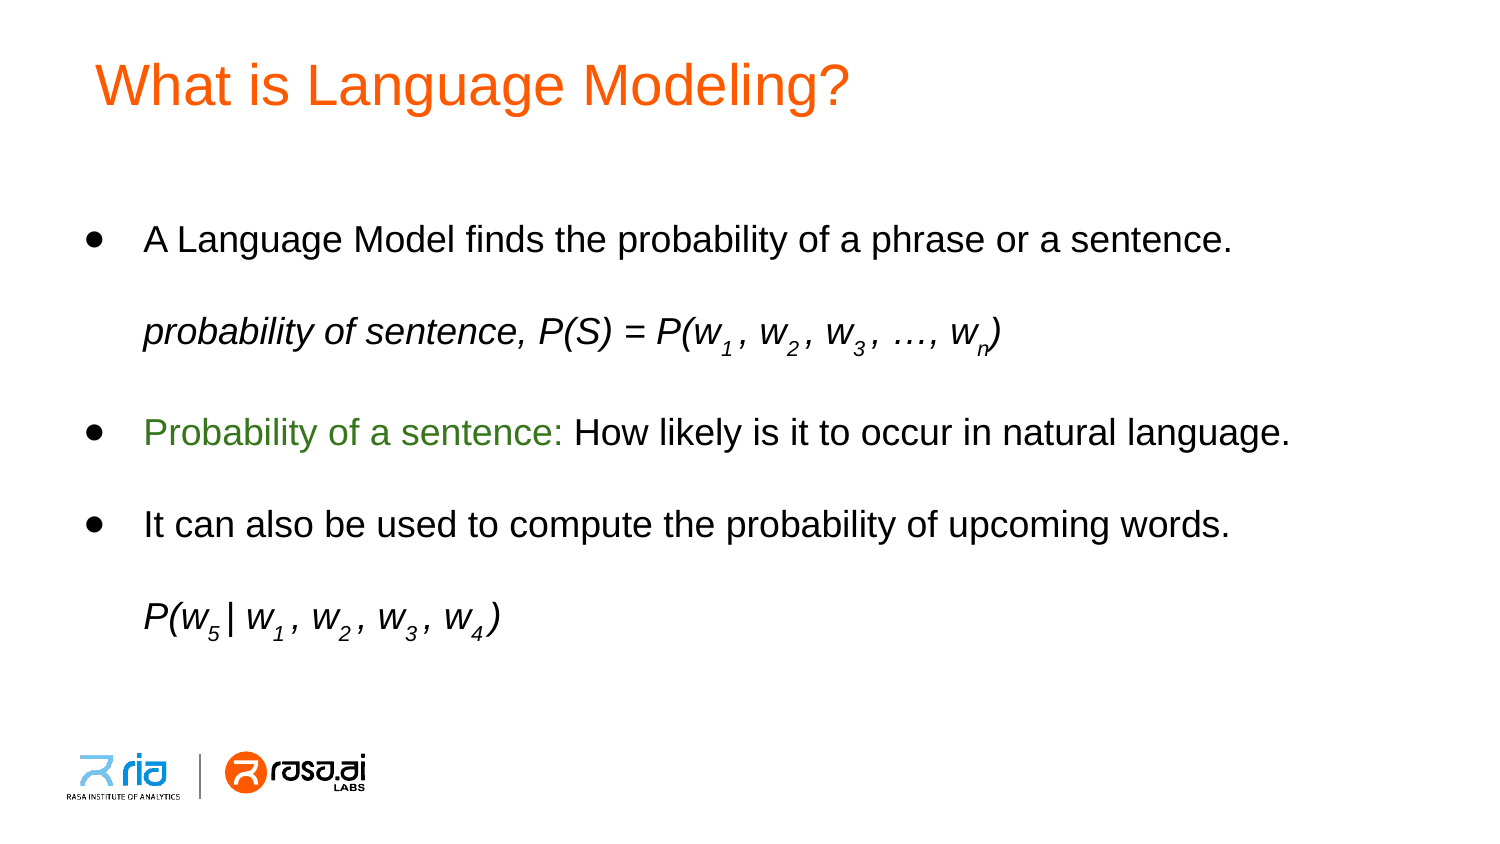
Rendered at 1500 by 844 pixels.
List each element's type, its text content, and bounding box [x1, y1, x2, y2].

picture [58, 744, 188, 808]
title What is Language Modeling? [93, 44, 1343, 188]
text_box A Language Model ﬁnds the probability of a phrase or a sentence. probability of sentence, P(S) = P(w1 , w2 , w3 , …, wn) Probability of a sentence: How likely is it to occur in natural language. It can also be used to compute the probability of upcoming words. P(w5 | w1 , w2 , w3 , w4 ) [70, 212, 1308, 646]
